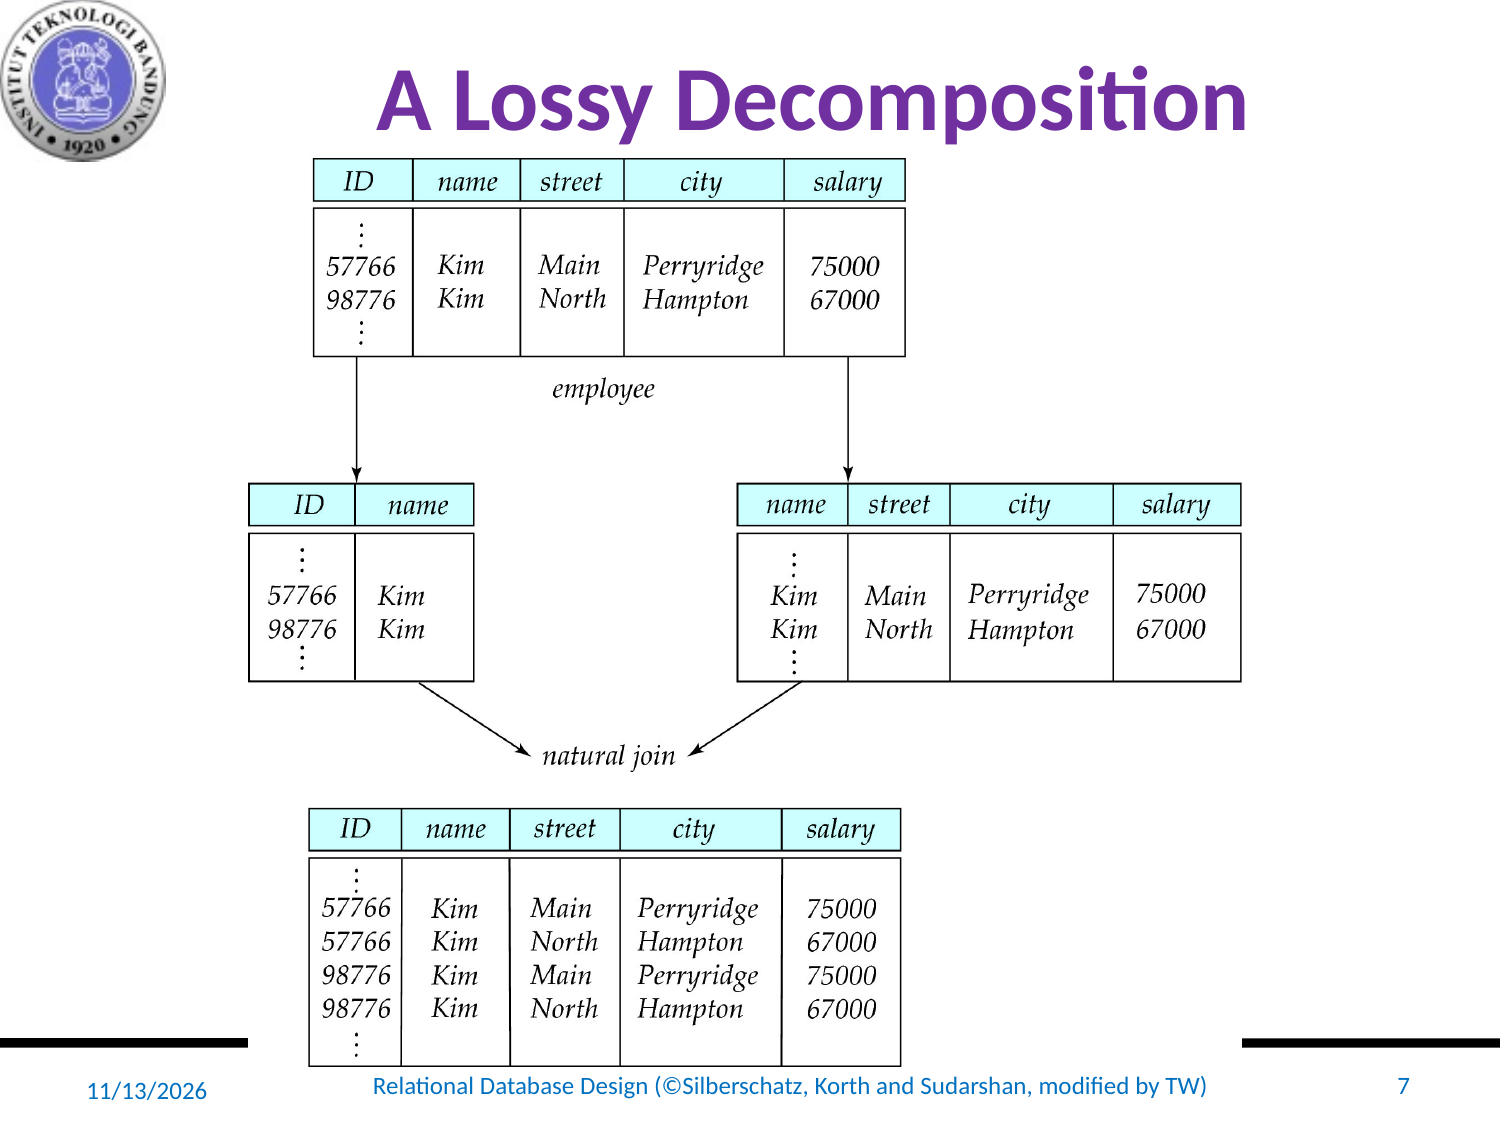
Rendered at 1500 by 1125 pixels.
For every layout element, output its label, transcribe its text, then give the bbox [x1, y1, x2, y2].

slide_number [58, 1054, 223, 1125]
footer Relational Database Design (©Silberschatz, Korth and Sudarshan, modified by TW) [246, 1054, 1336, 1115]
picture [247, 155, 1242, 1067]
slide_number 7 [1359, 1054, 1425, 1115]
picture [0, 0, 138, 162]
title A Lossy Decomposition [138, 0, 1489, 188]
